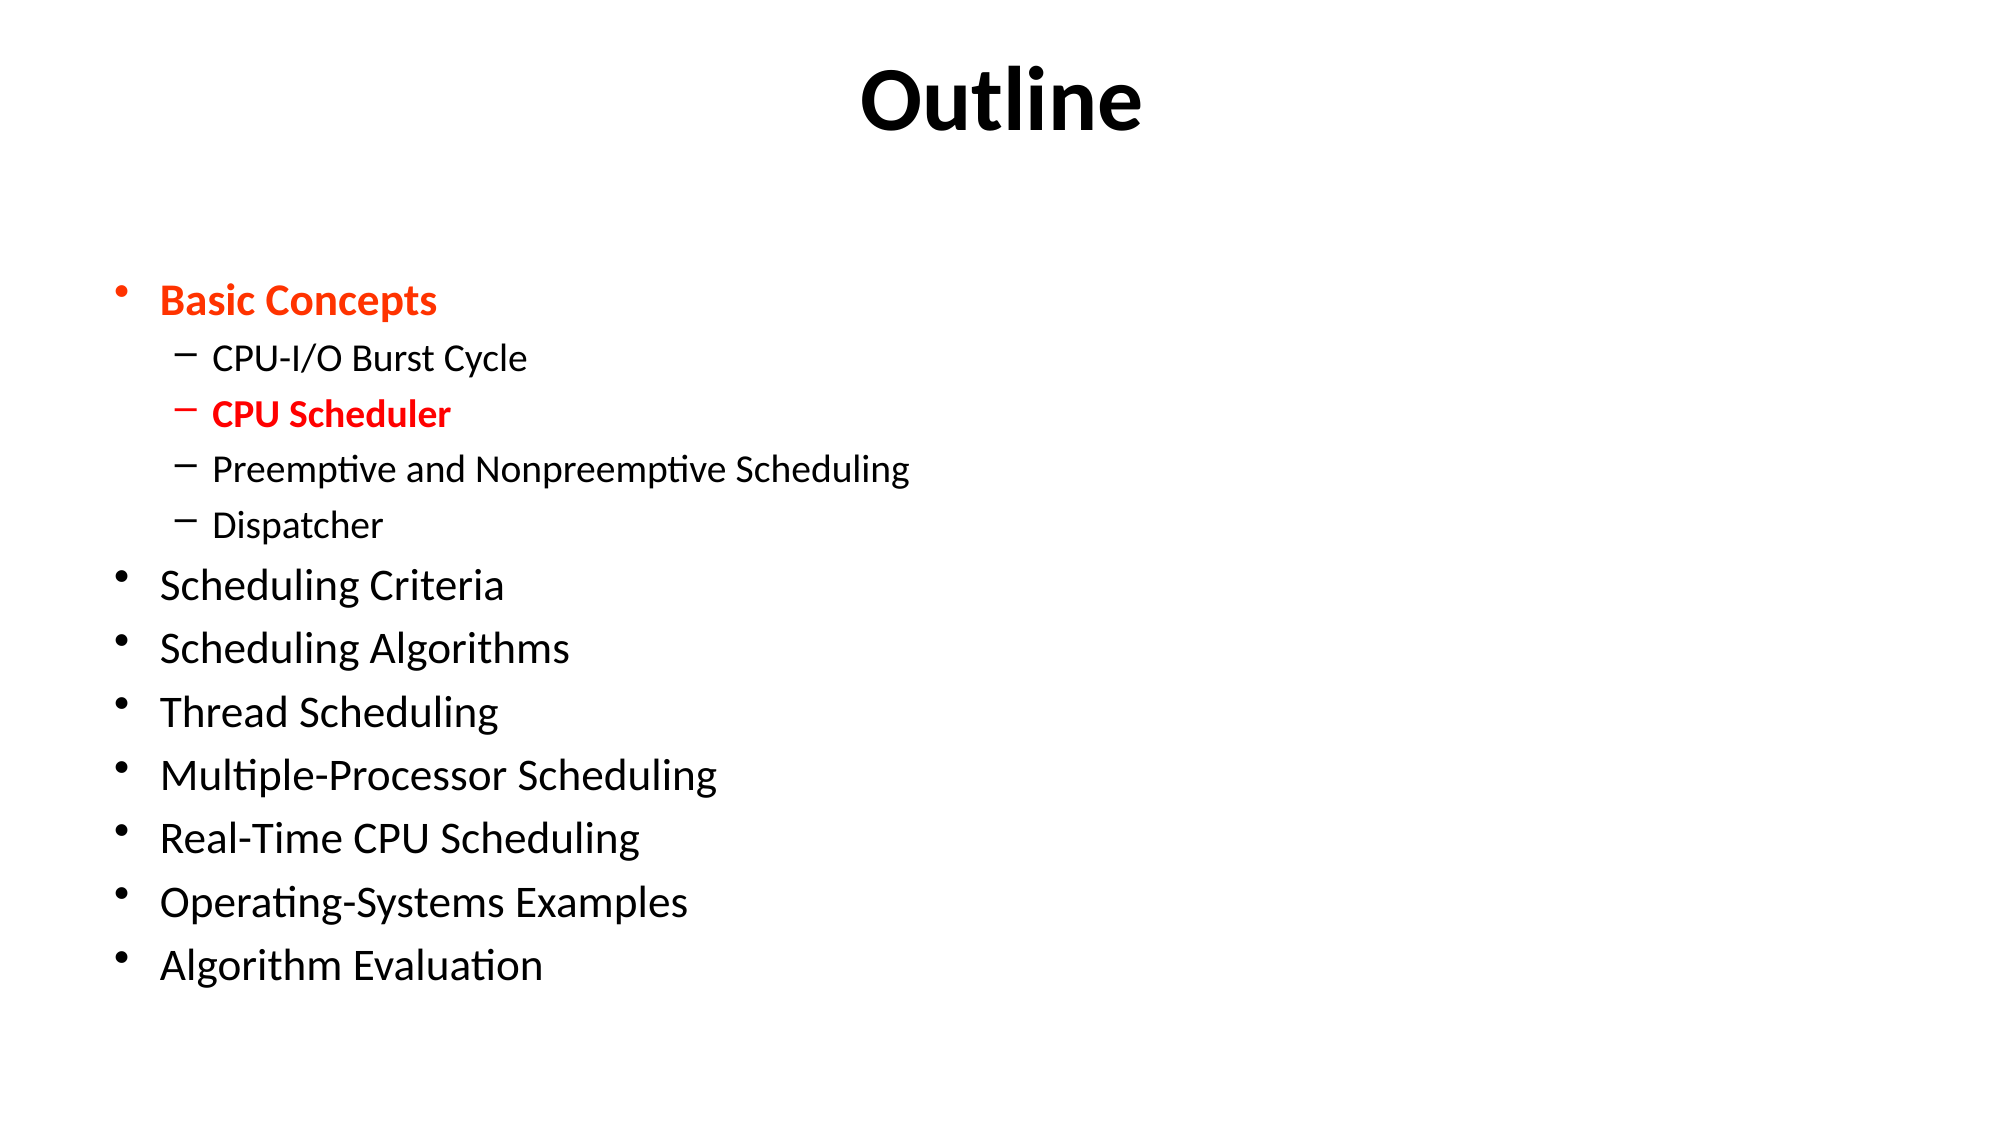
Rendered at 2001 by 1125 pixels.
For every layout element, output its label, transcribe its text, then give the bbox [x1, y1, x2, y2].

list Basic Concepts CPU-I/O Burst Cycle CPU Scheduler Preemptive and Nonpreemptive Scheduling Dispatcher Scheduling Criteria Scheduling Algorithms Thread Scheduling Multiple-Processor Scheduling Real-Time CPU Scheduling Operating-Systems Examples Algorithm Evaluation [99, 262, 1901, 1006]
title Outline [102, 0, 1903, 188]
